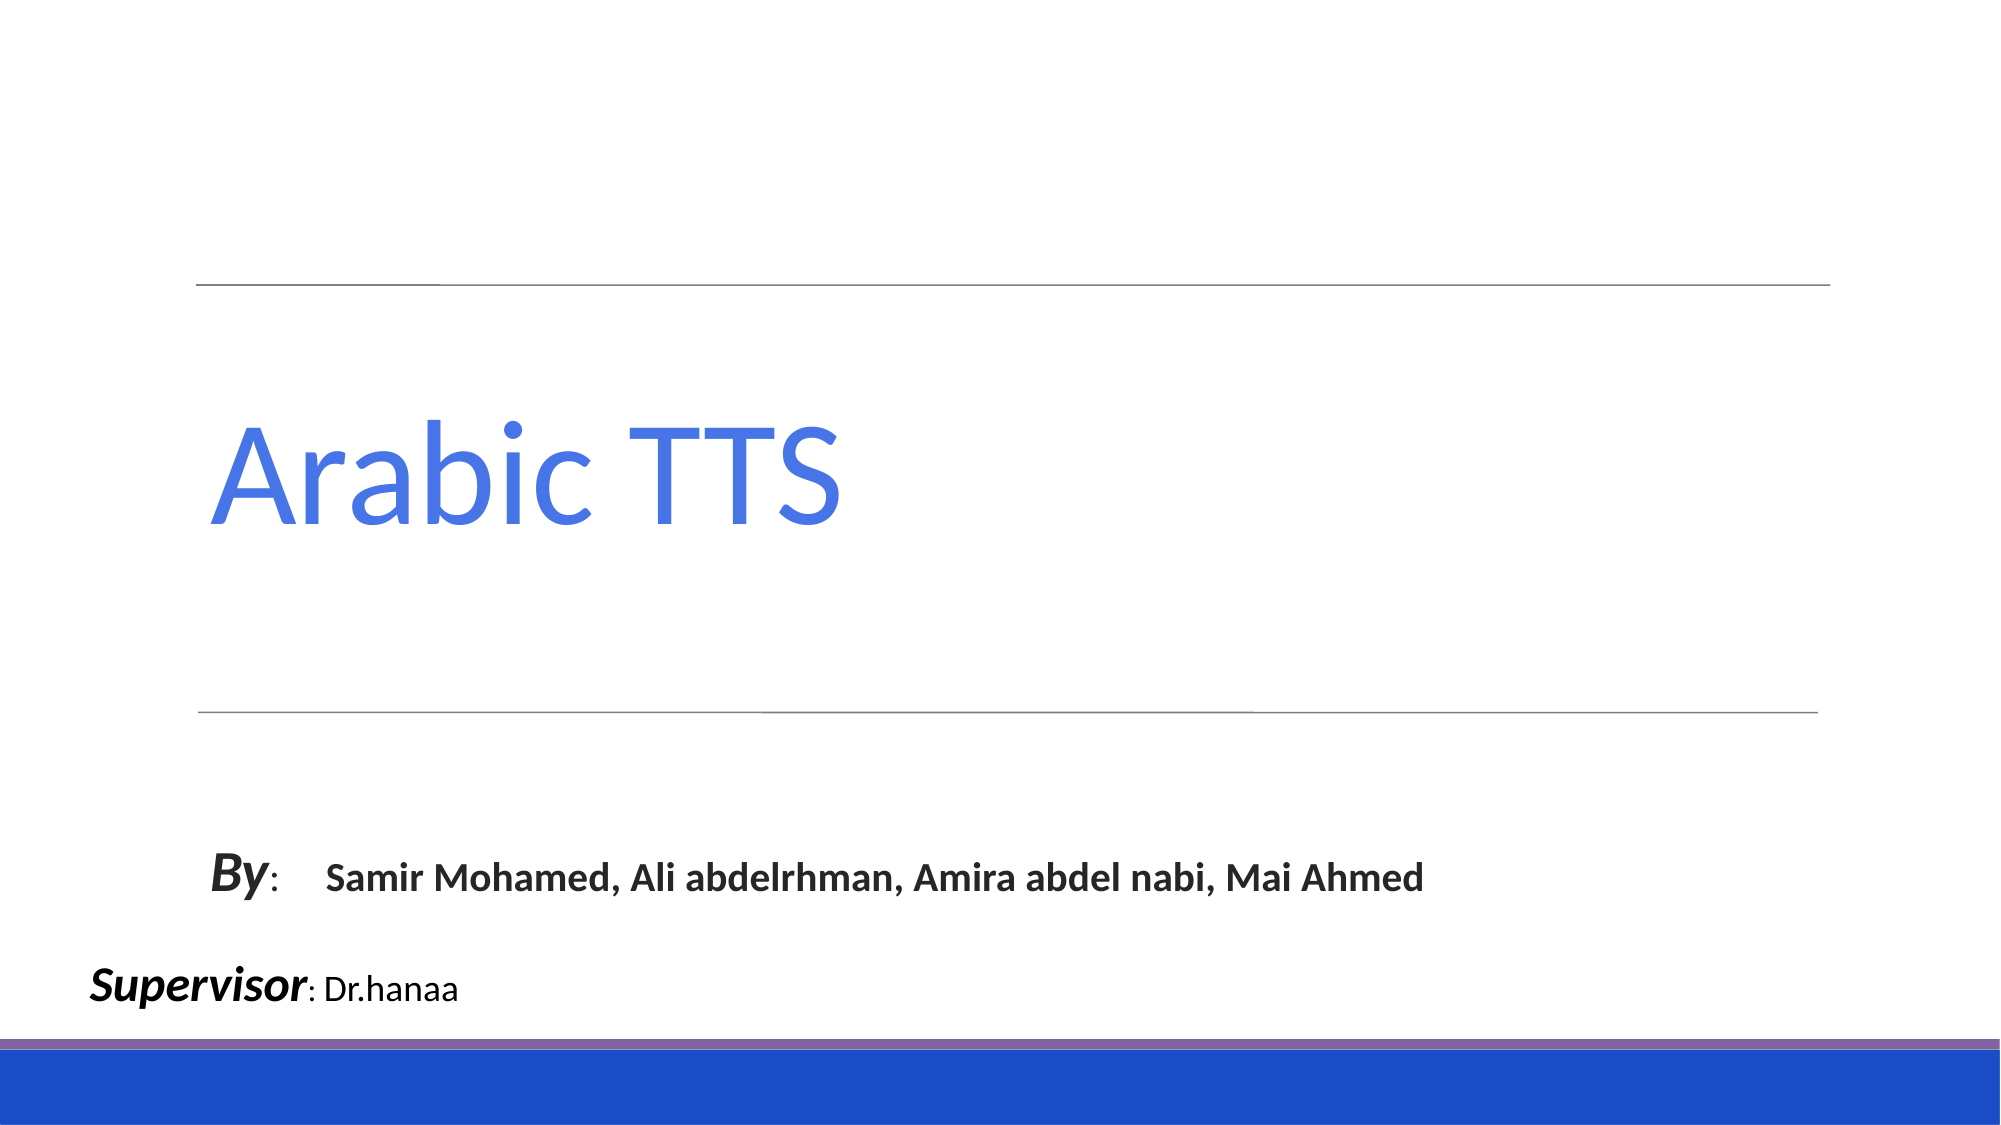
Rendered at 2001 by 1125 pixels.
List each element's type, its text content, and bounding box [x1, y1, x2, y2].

text_box Arabic TTS By: Samir Mohamed, Ali abdelrhman, Amira abdel nabi, Mai Ahmed [195, 357, 1870, 951]
text_box Supervisor: Dr.hanaa [0, 951, 1549, 1125]
